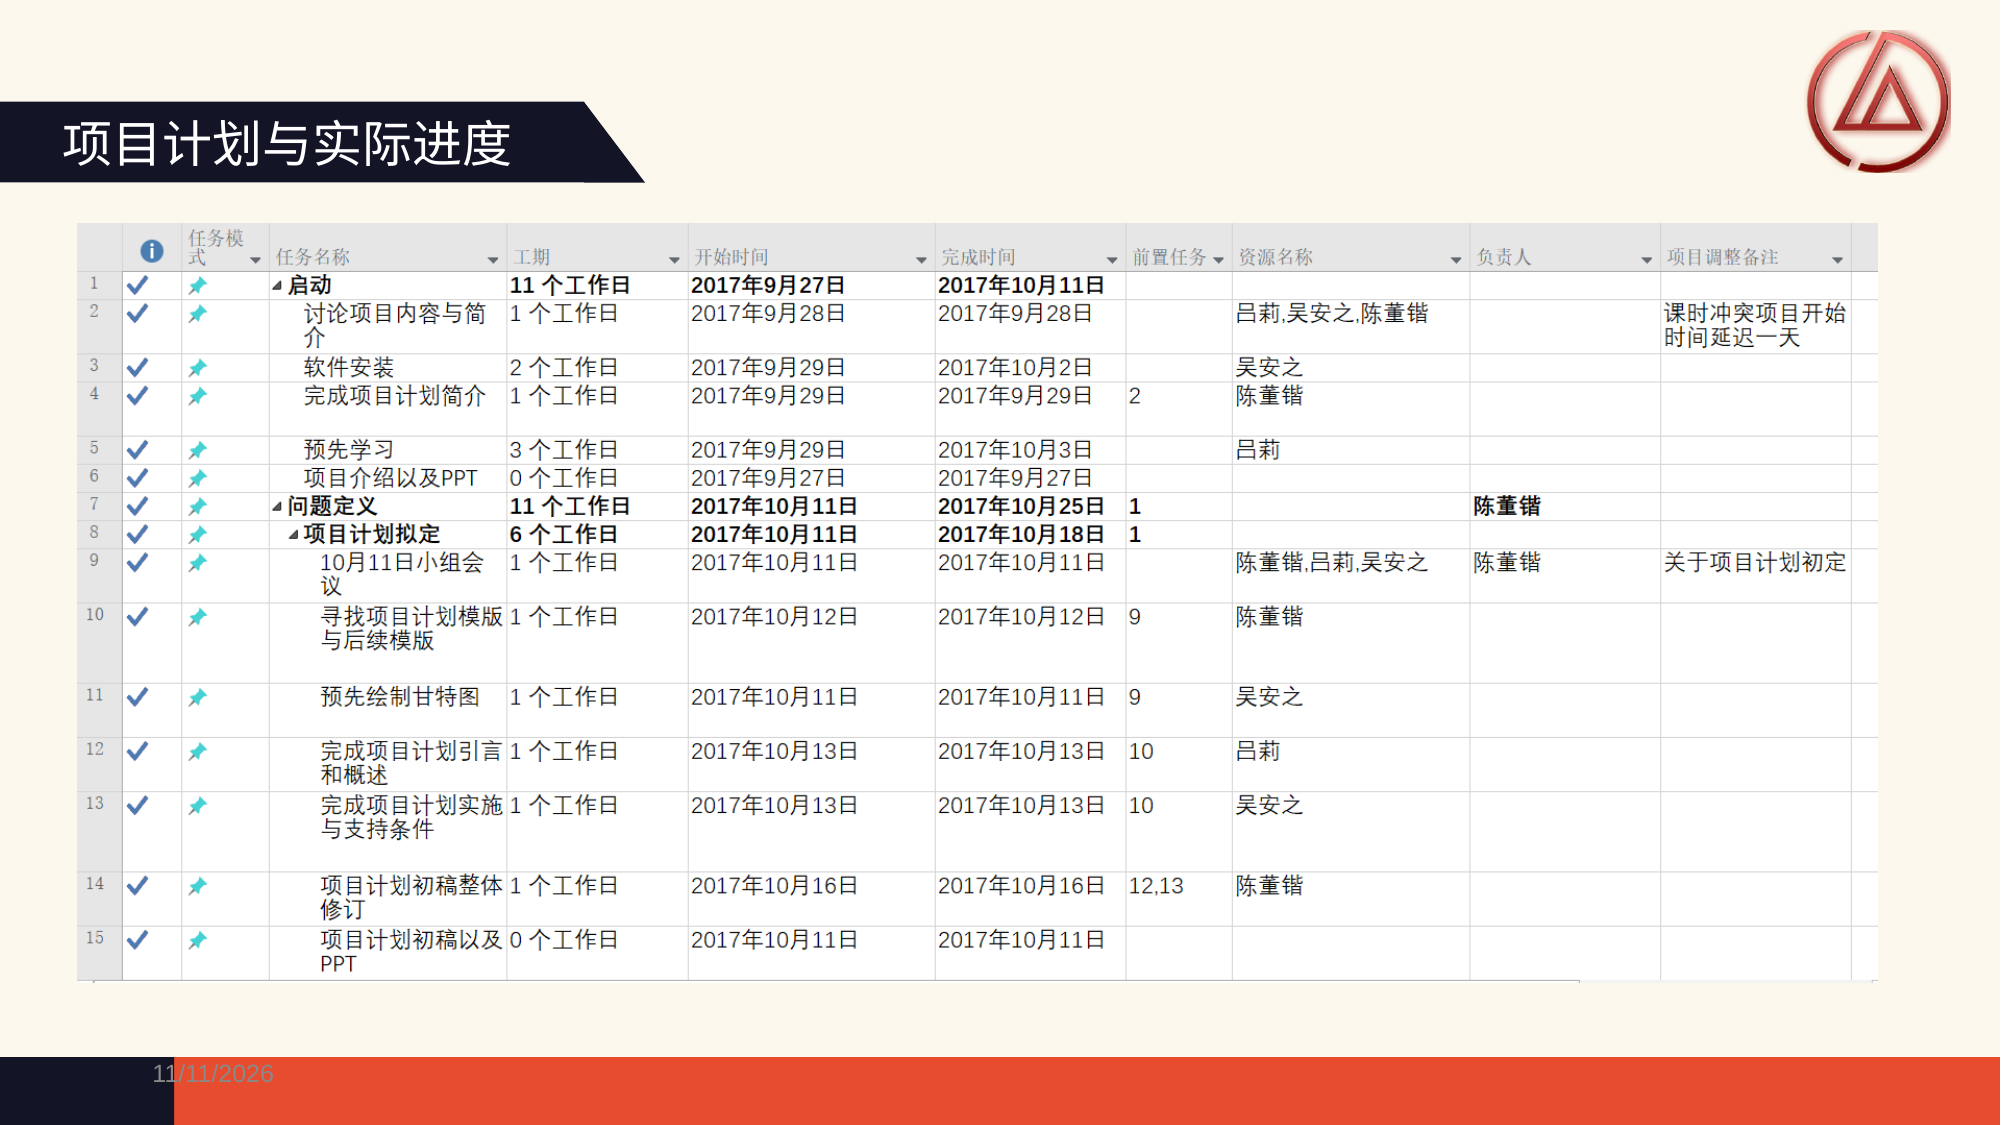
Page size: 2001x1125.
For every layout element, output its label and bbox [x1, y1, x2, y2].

text_box [0, 101, 646, 183]
picture [1804, 30, 1951, 173]
picture [77, 222, 1878, 983]
slide_number [137, 1042, 588, 1103]
